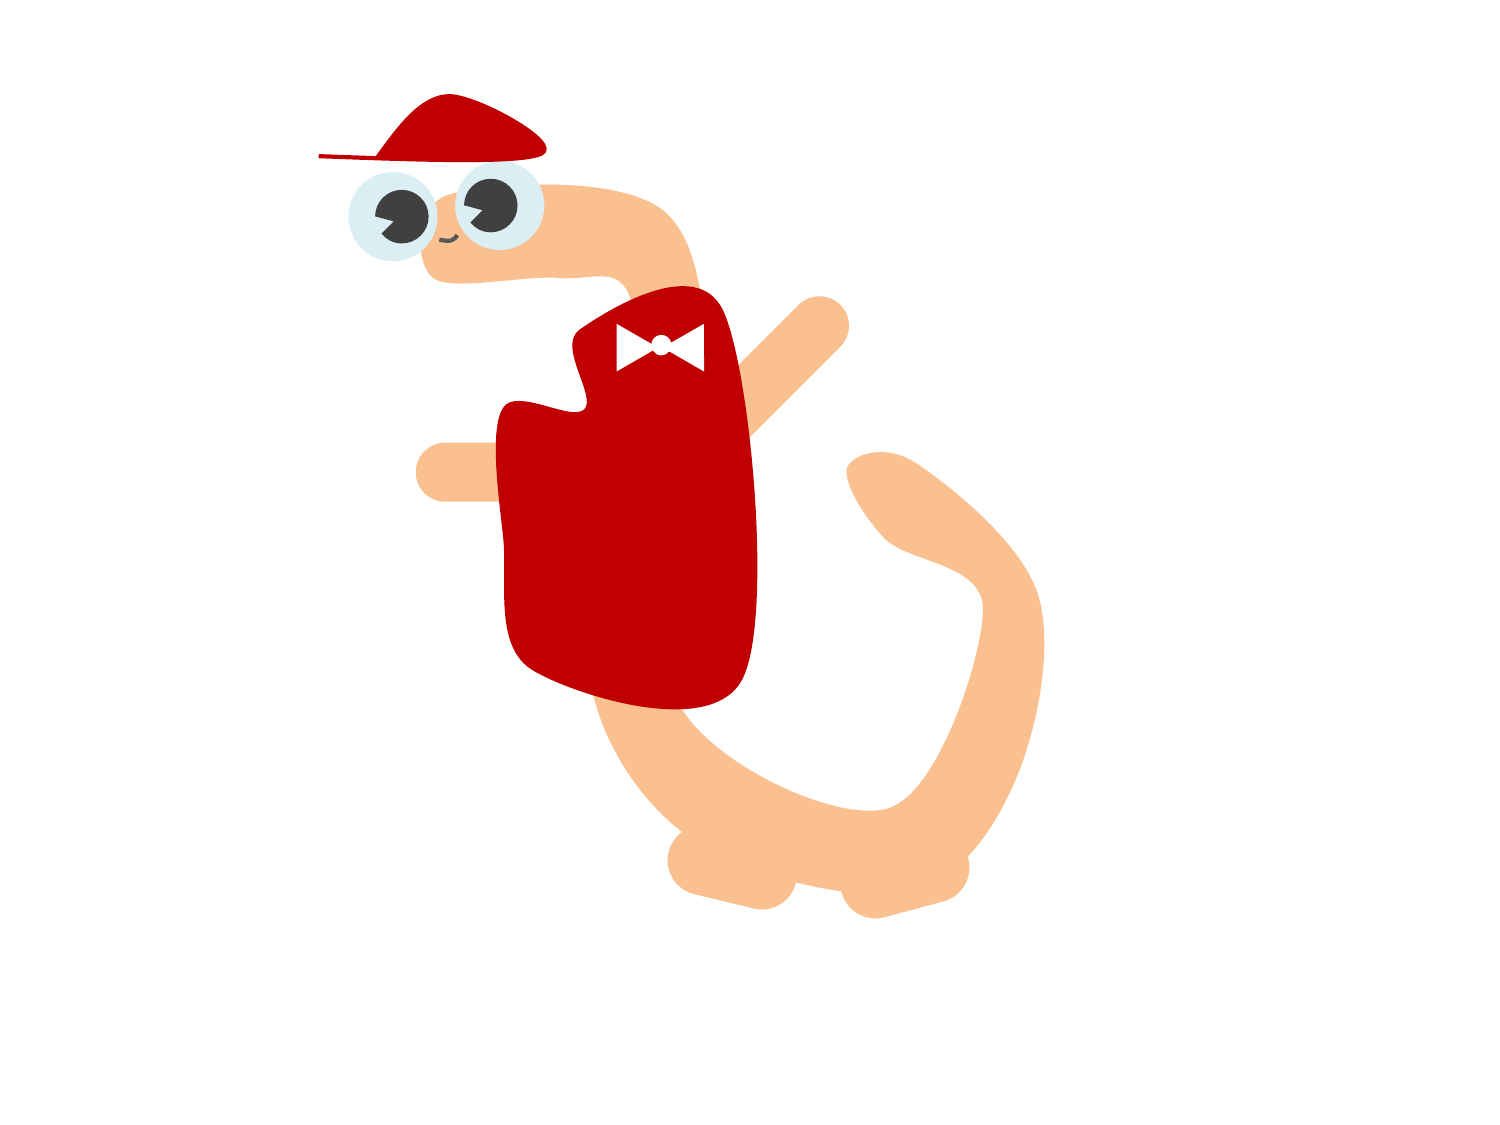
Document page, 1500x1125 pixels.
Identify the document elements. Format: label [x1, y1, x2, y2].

text_box [591, 449, 1047, 894]
text_box [348, 160, 545, 262]
text_box [614, 322, 707, 374]
text_box [424, 182, 702, 298]
text_box [740, 294, 852, 438]
text_box [838, 830, 972, 921]
text_box [665, 823, 800, 912]
text_box [493, 284, 760, 712]
text_box [318, 94, 547, 160]
text_box [413, 440, 497, 504]
